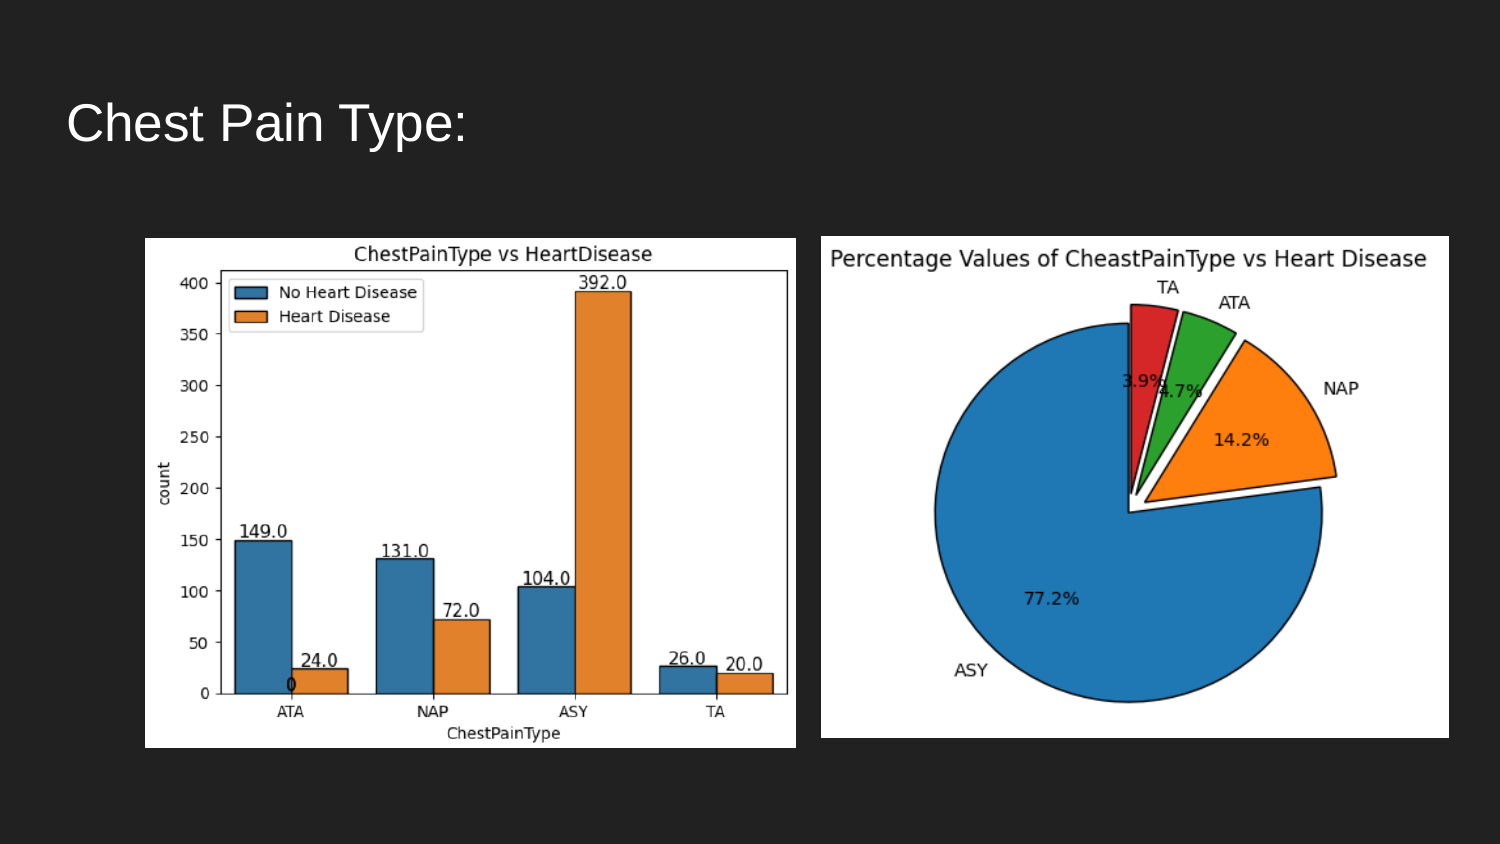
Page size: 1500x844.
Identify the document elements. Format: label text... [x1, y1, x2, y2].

picture [144, 238, 796, 748]
title Chest Pain Type: [51, 72, 1449, 167]
picture [821, 236, 1450, 738]
